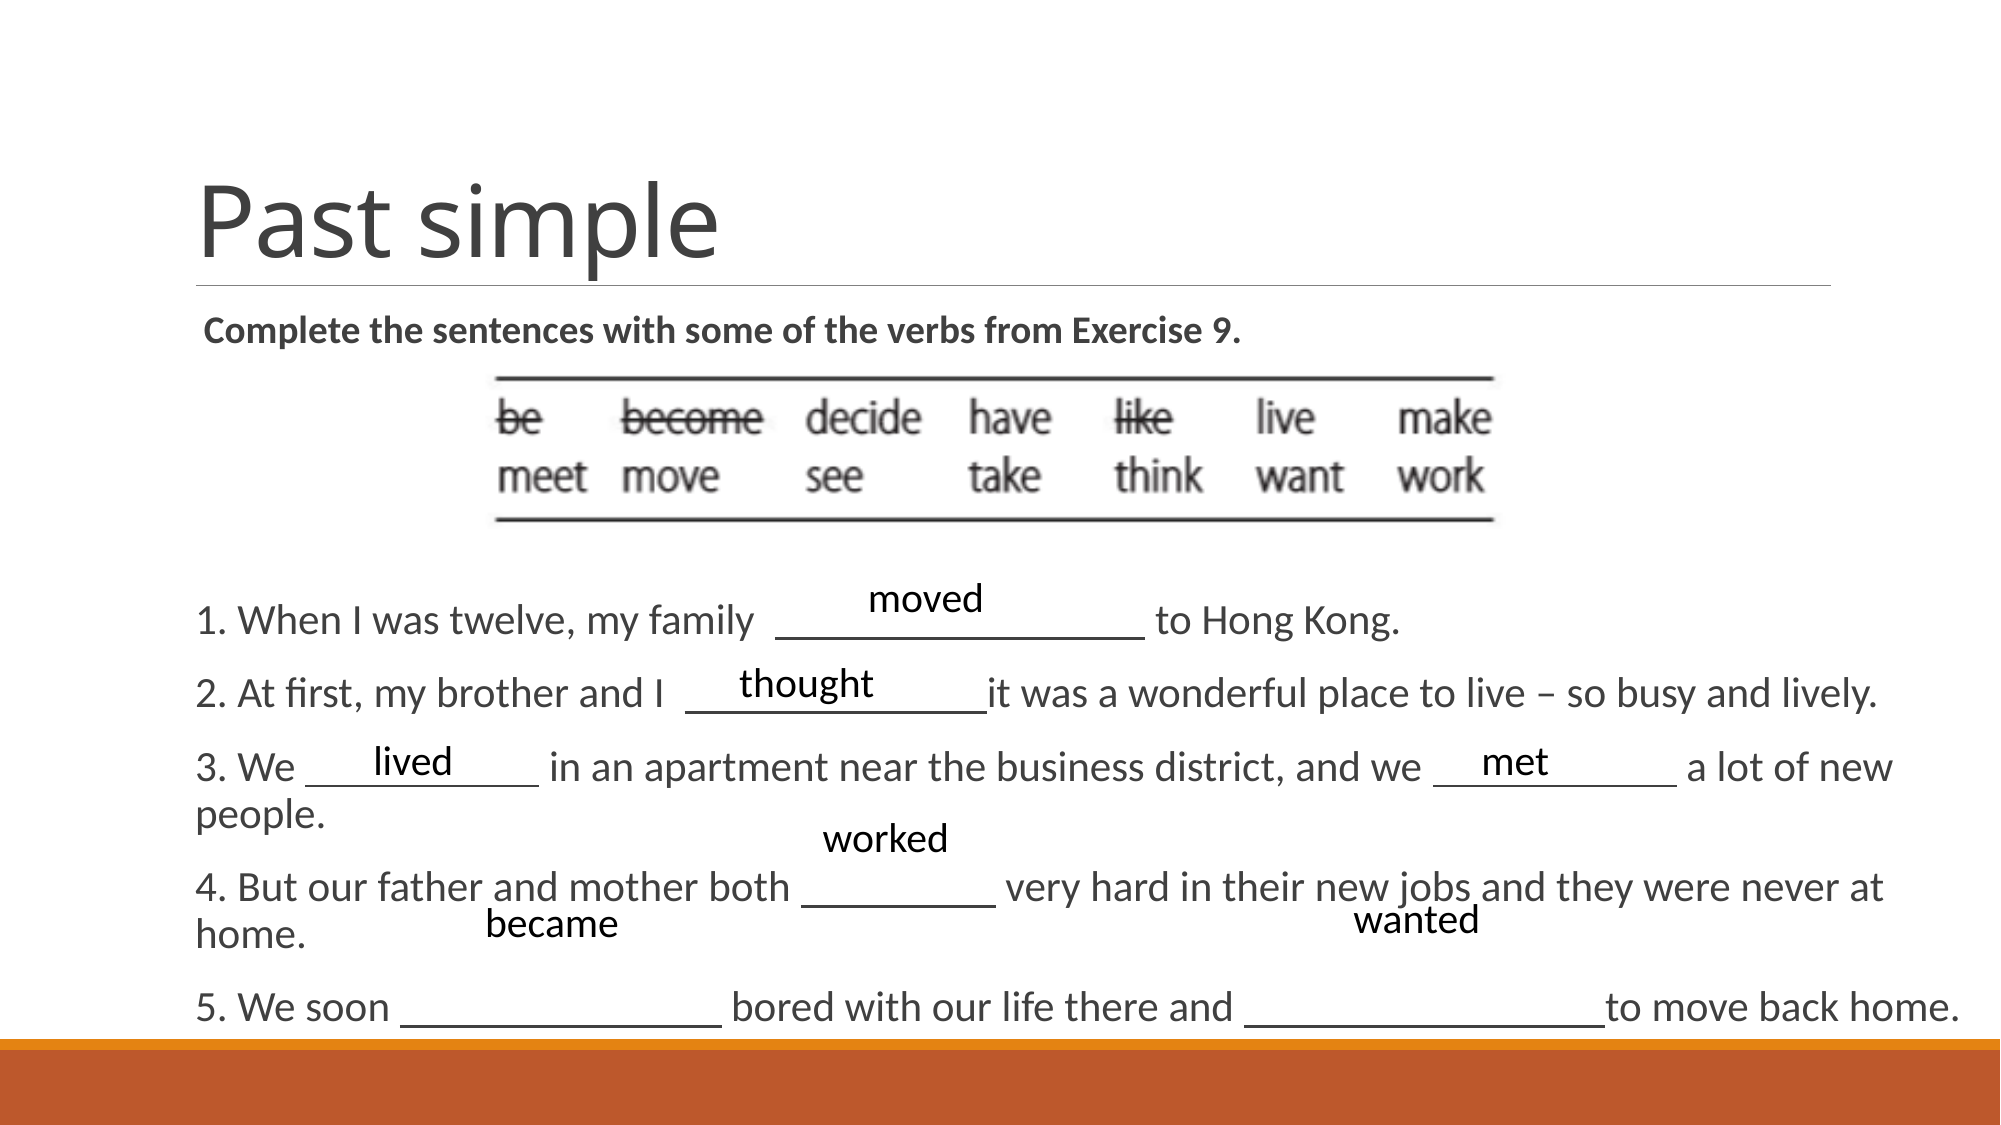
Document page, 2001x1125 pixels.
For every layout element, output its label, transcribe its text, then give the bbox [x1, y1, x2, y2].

text_box lived [358, 726, 469, 792]
text_box thought [724, 648, 890, 713]
text_box met [1466, 726, 1565, 792]
text_box wanted [1338, 884, 1496, 949]
picture [483, 366, 1517, 530]
text_box worked [807, 802, 964, 868]
text_box became [470, 888, 635, 954]
text_box moved [853, 563, 1000, 629]
list Complete the sentences with some of the verbs from Exercise 9. 1. When I was twelve, my family to Hong Kong. 2. At first, my brother and I it was a wonderful place to live – so busy and lively. 3. We in an apartment near the business district, and we a lot of new people. 4. But our father and mother both very hard in their new jobs and they were never at home. 5. We soon bored with our life there and to move back home. [180, 302, 2000, 1042]
title Past simple [180, 47, 1830, 285]
